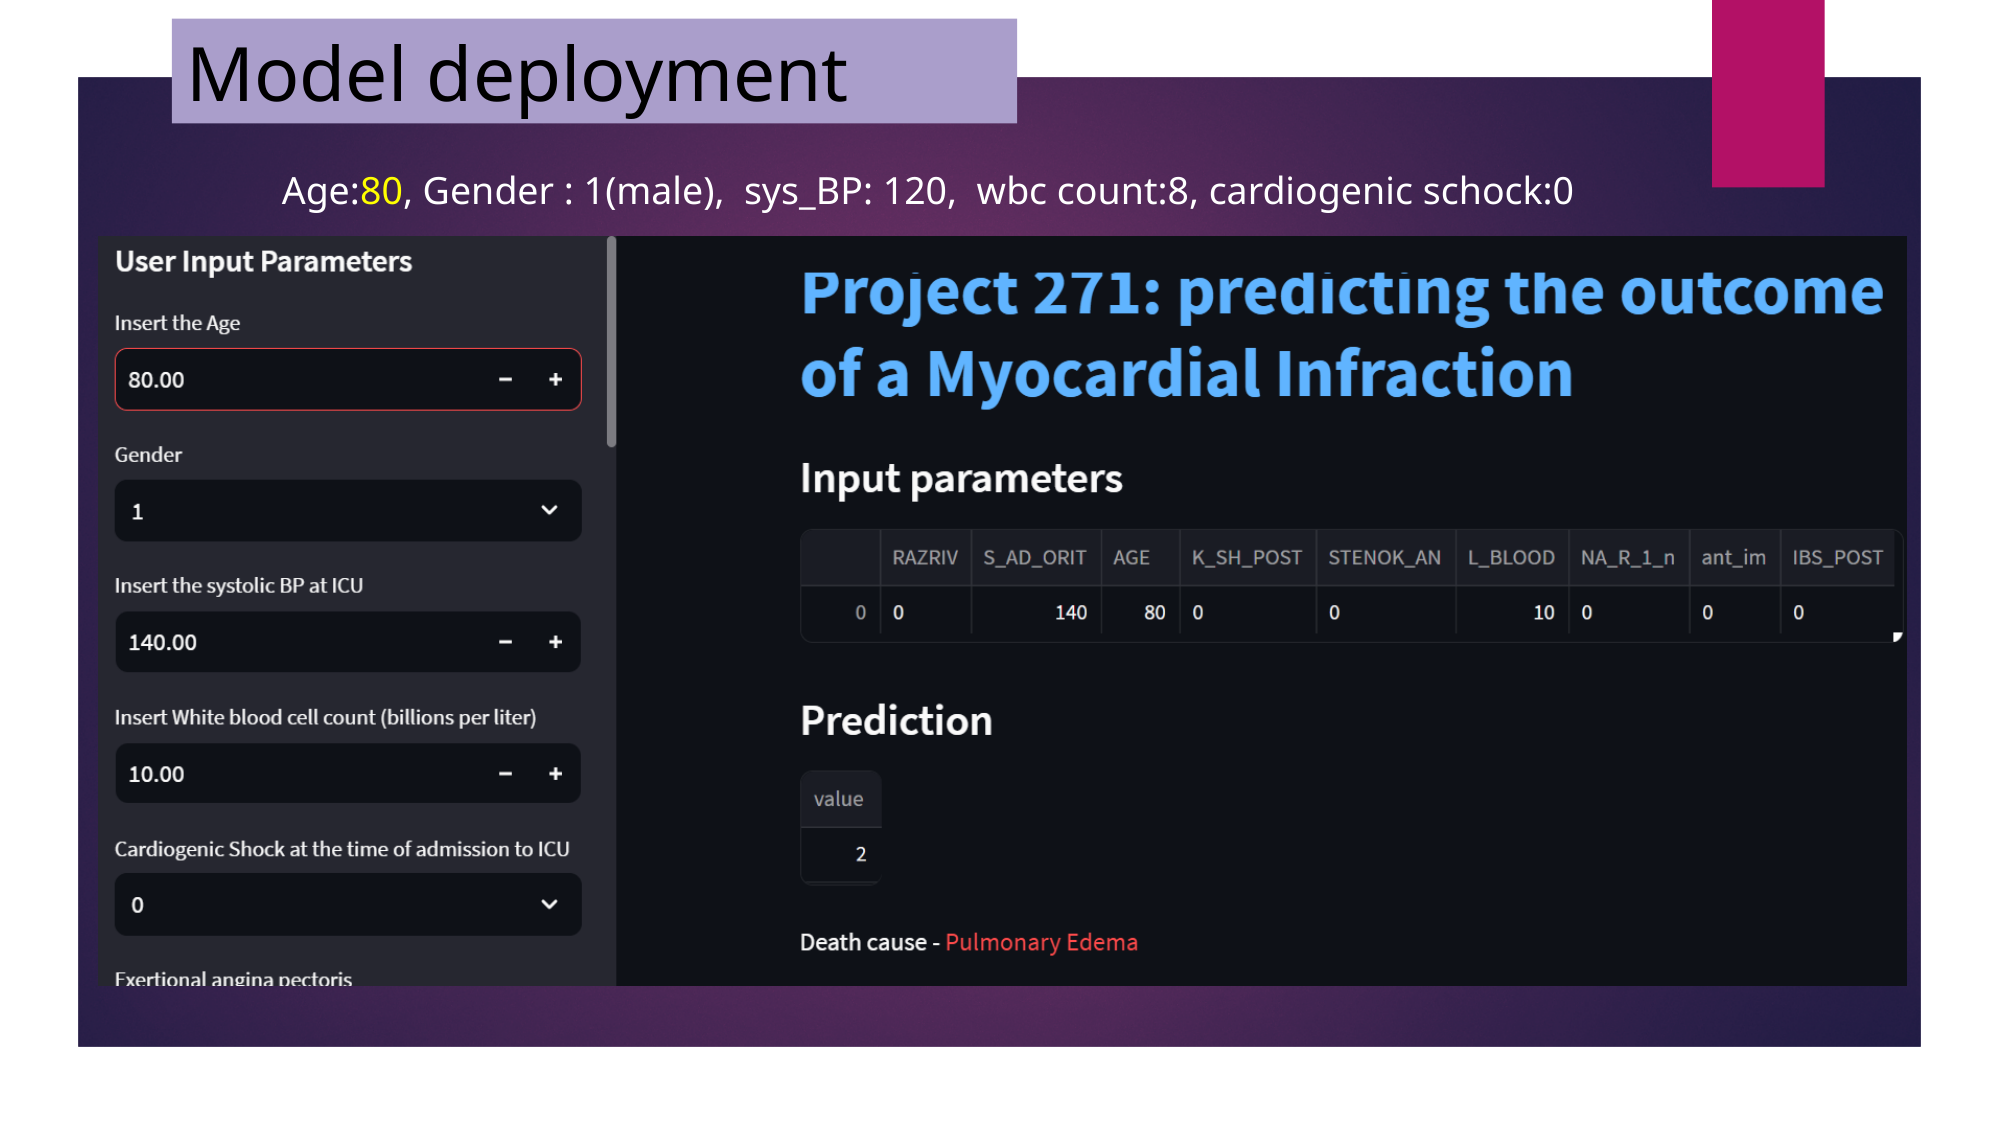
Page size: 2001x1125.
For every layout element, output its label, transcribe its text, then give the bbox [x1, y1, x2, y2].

text_box Model deployment [171, 18, 1018, 124]
picture [98, 236, 1907, 986]
text_box Age:80, Gender : 1(male), sys_BP: 120, wbc count:8, cardiogenic schock:0 [267, 159, 1768, 220]
